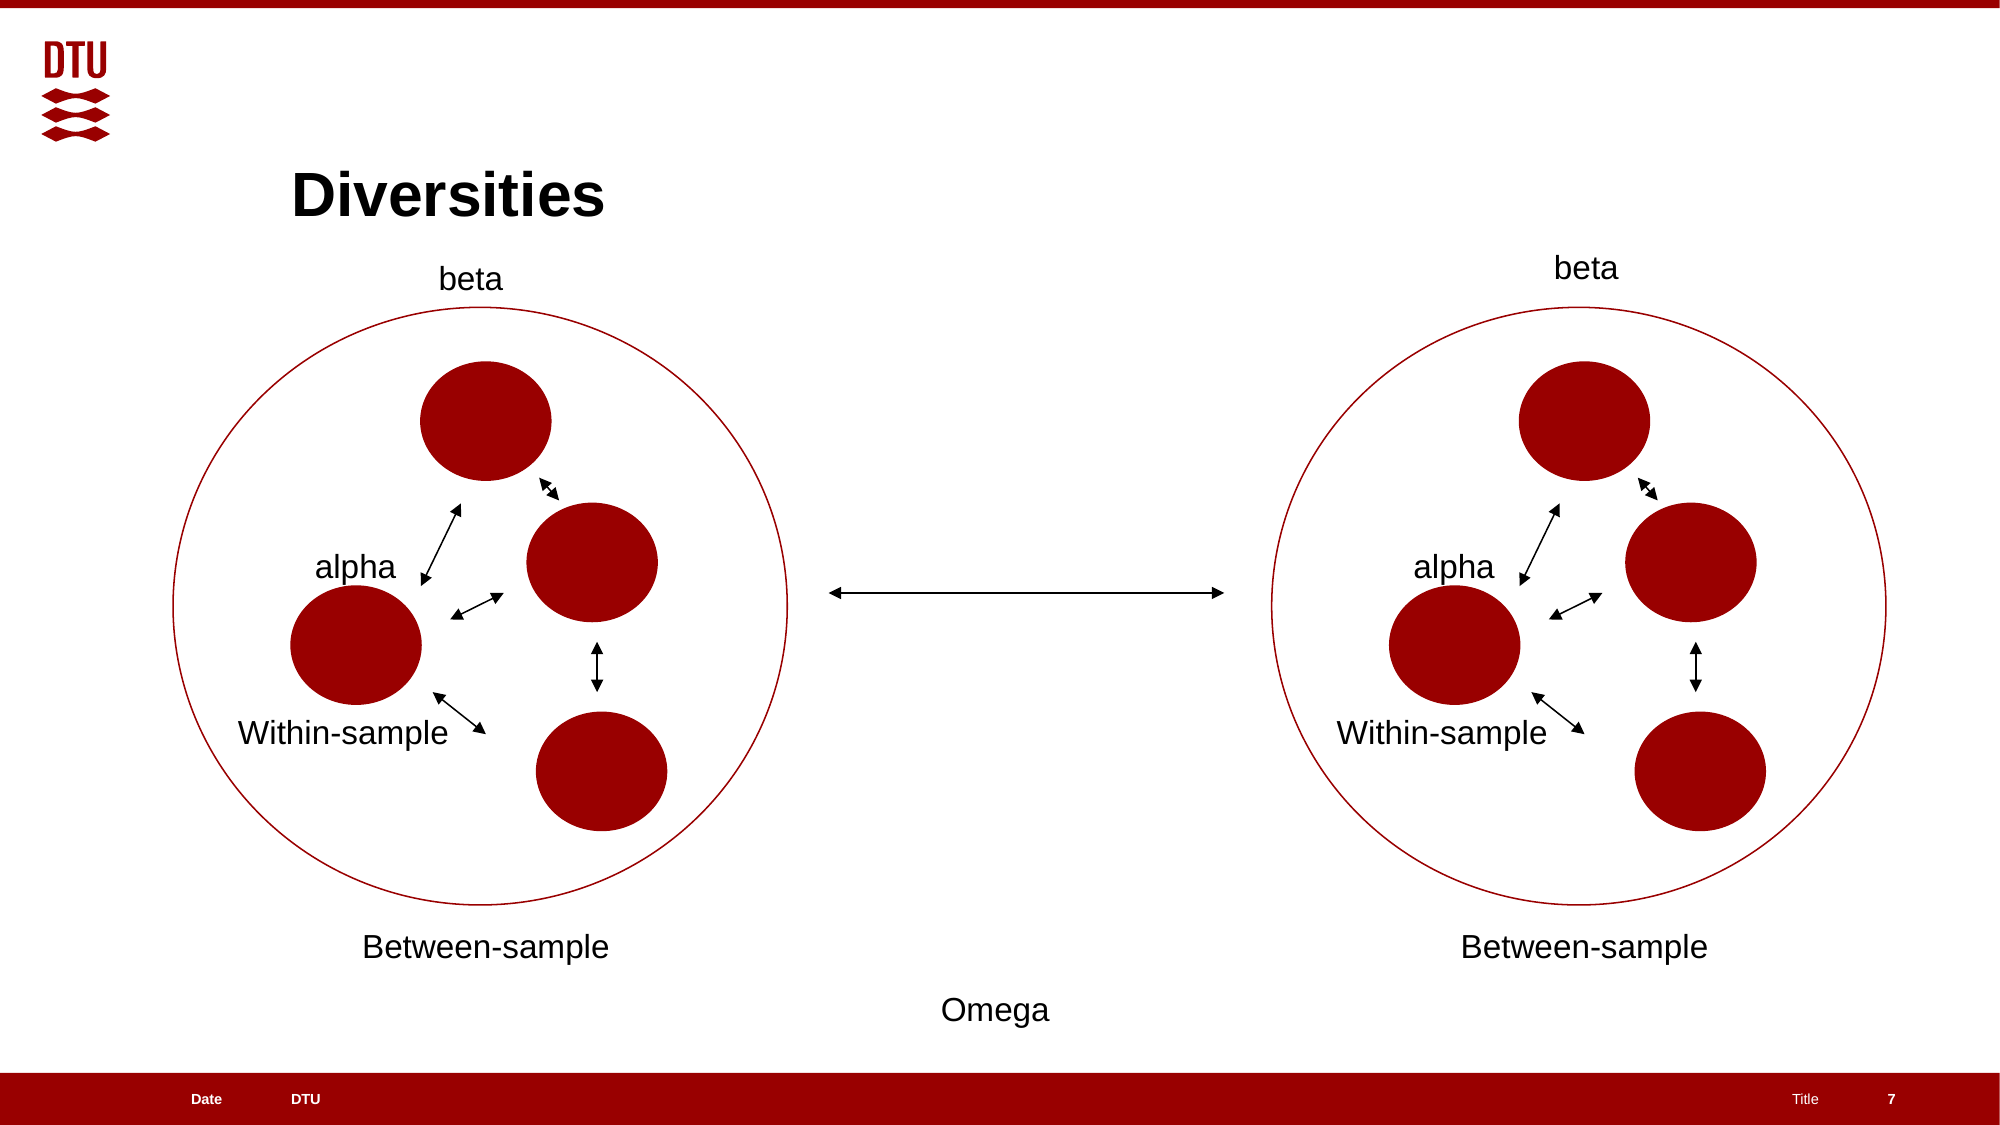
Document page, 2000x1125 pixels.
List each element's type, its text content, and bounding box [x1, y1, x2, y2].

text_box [1519, 503, 1560, 587]
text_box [1531, 691, 1585, 735]
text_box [449, 592, 504, 620]
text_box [432, 691, 487, 735]
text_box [538, 477, 560, 501]
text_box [420, 503, 462, 587]
title Diversities [291, 69, 1819, 230]
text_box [1637, 477, 1658, 501]
slide_number 7 [1887, 1073, 1959, 1125]
text_box Between-sample [1460, 925, 1733, 966]
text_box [1548, 592, 1603, 620]
text_box [1271, 307, 1886, 905]
text_box [173, 307, 788, 905]
text_box Omega [940, 987, 1142, 1028]
text_box Between-sample [362, 925, 634, 966]
text_box beta [438, 256, 534, 297]
text_box beta [1553, 245, 1649, 286]
